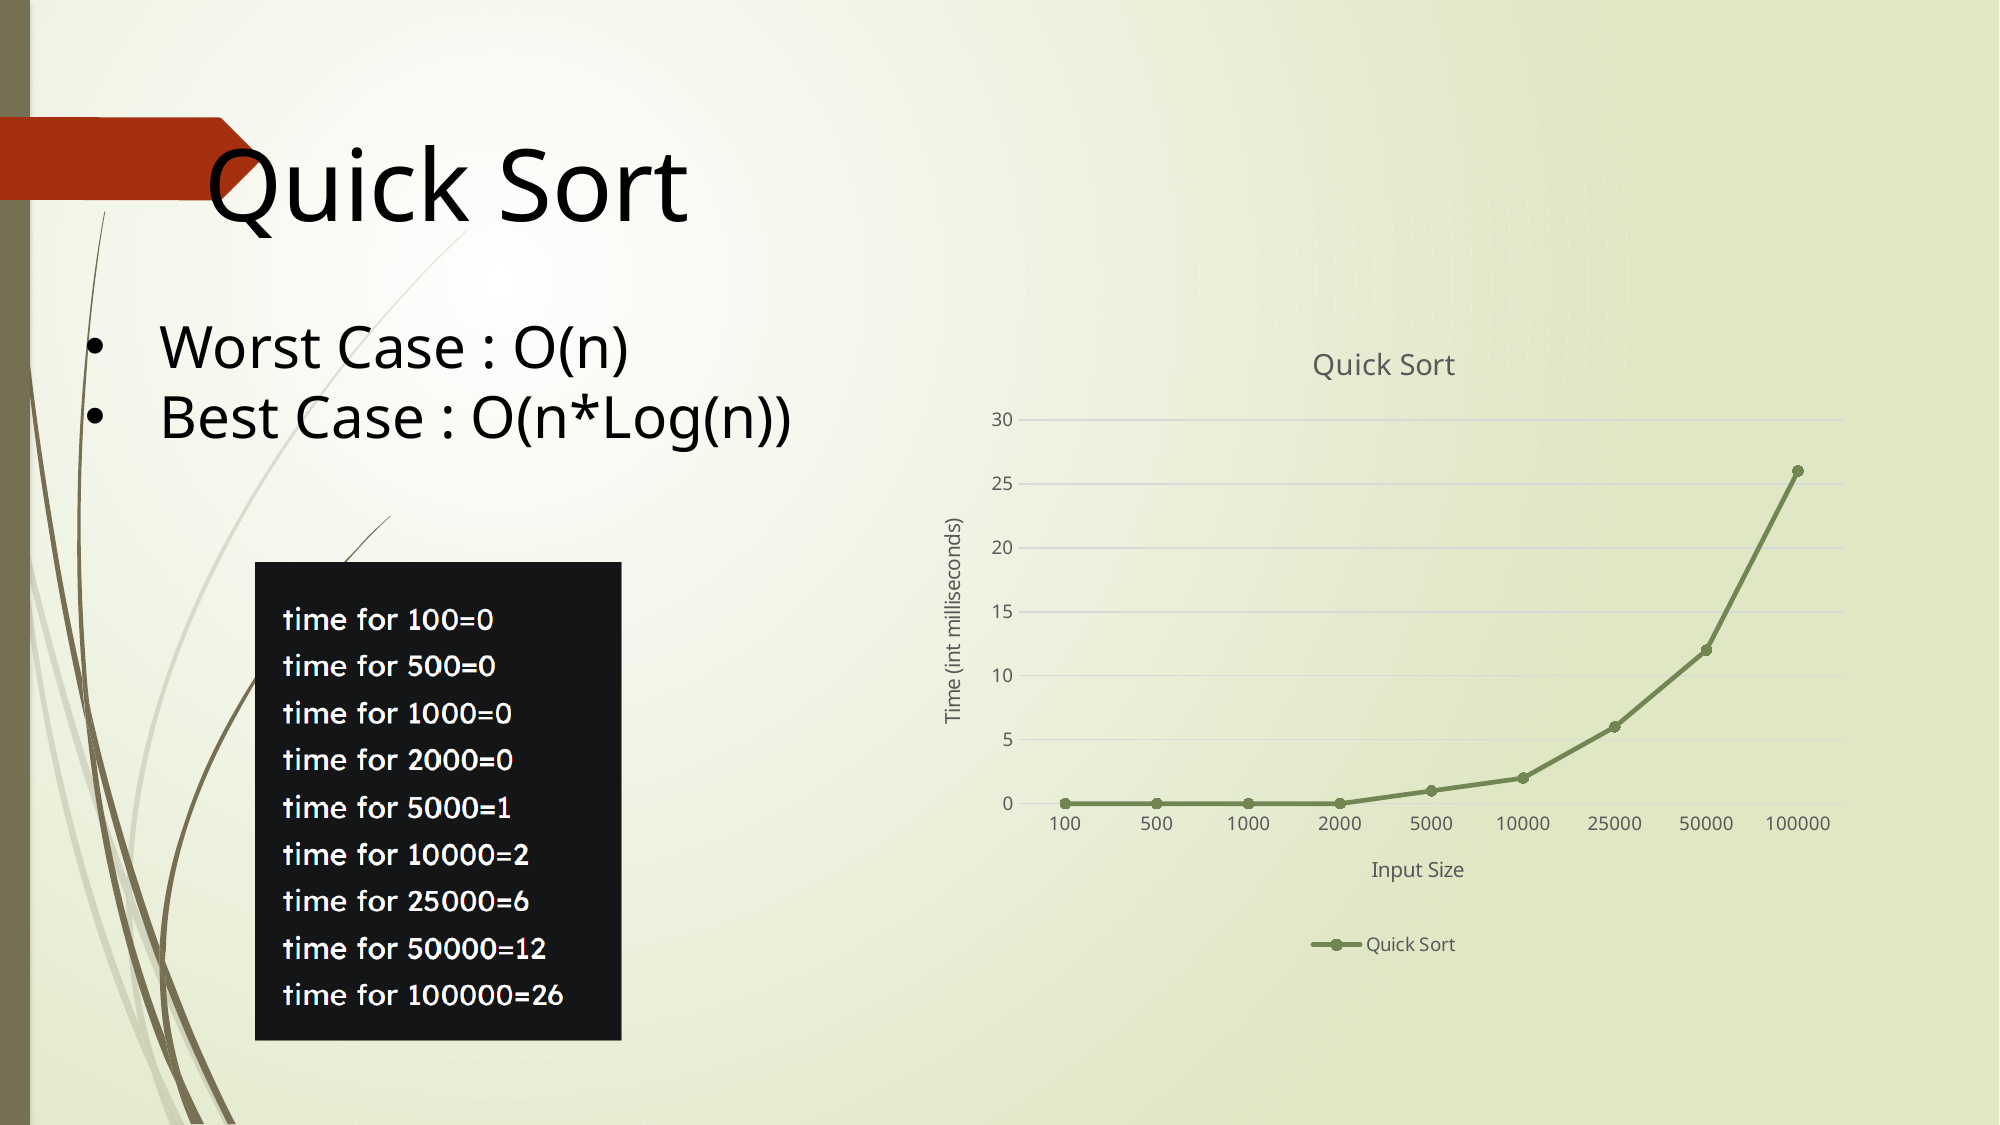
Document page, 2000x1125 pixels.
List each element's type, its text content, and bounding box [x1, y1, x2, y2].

picture [255, 562, 622, 1041]
chart [904, 314, 1864, 965]
text_box Worst Case : O(n) Best Case : O(n*Log(n)) [70, 302, 807, 458]
text_box Quick Sort [189, 113, 706, 249]
